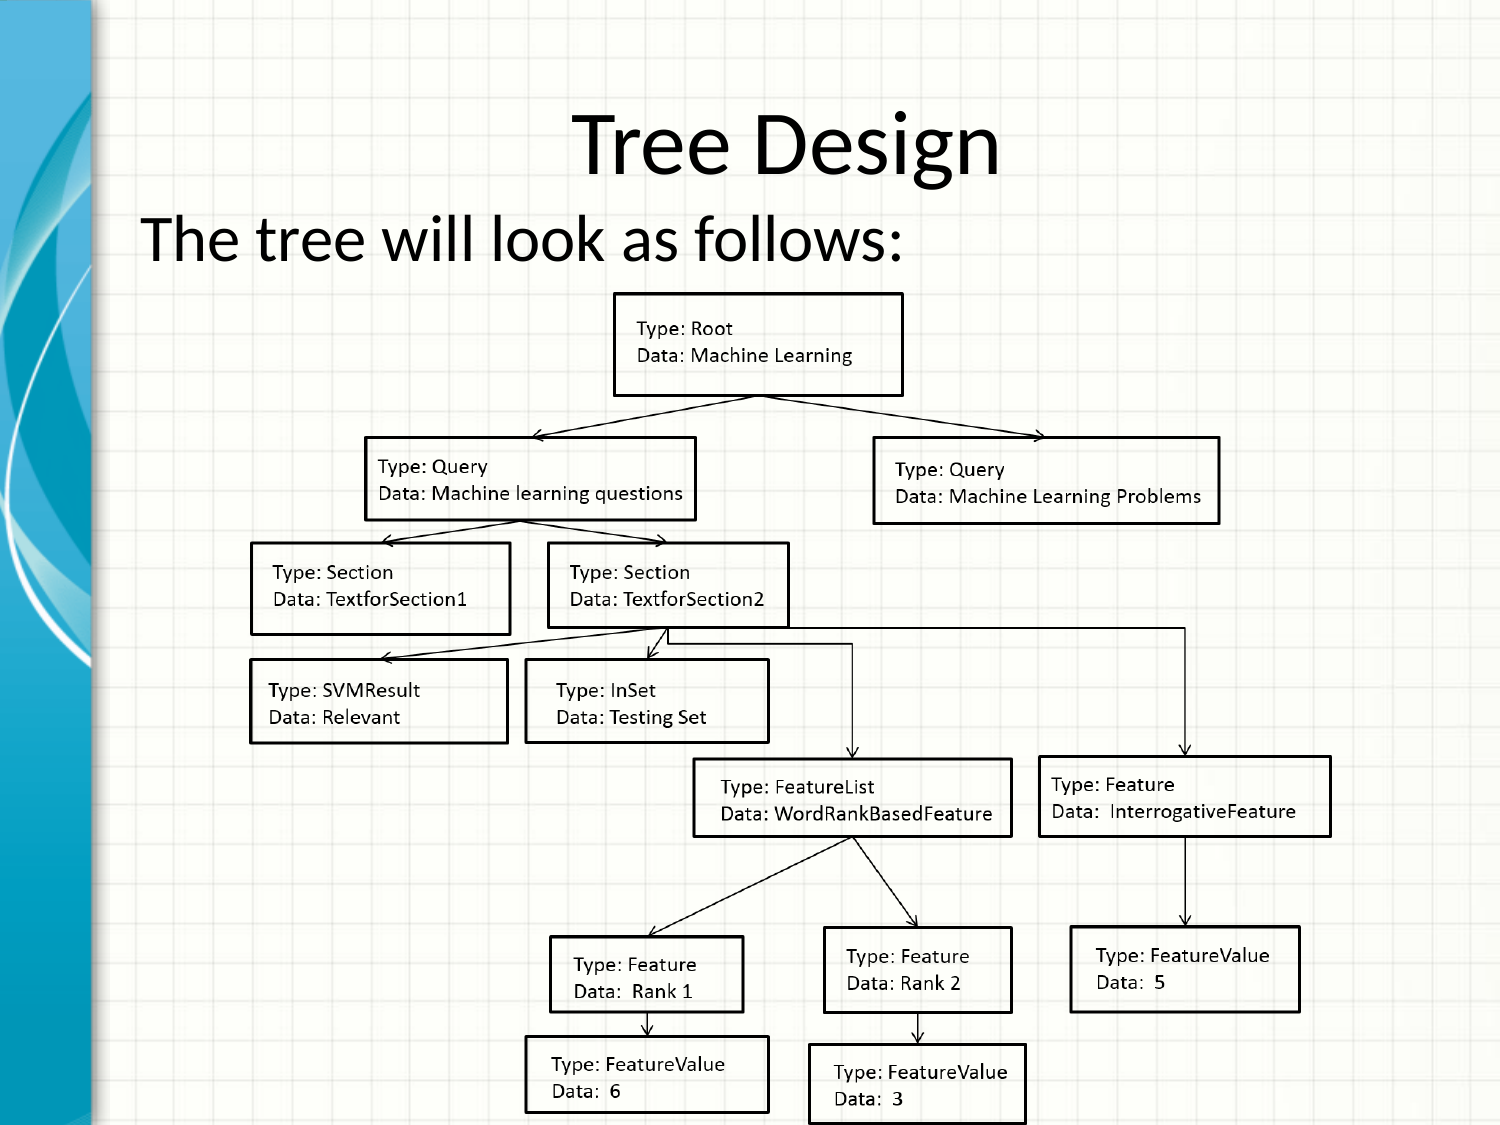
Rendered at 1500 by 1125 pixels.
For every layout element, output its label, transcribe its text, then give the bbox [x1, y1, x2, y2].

list The tree will look as follows: [125, 187, 1450, 893]
title Tree Design [125, 44, 1450, 187]
picture [0, 0, 1500, 1125]
